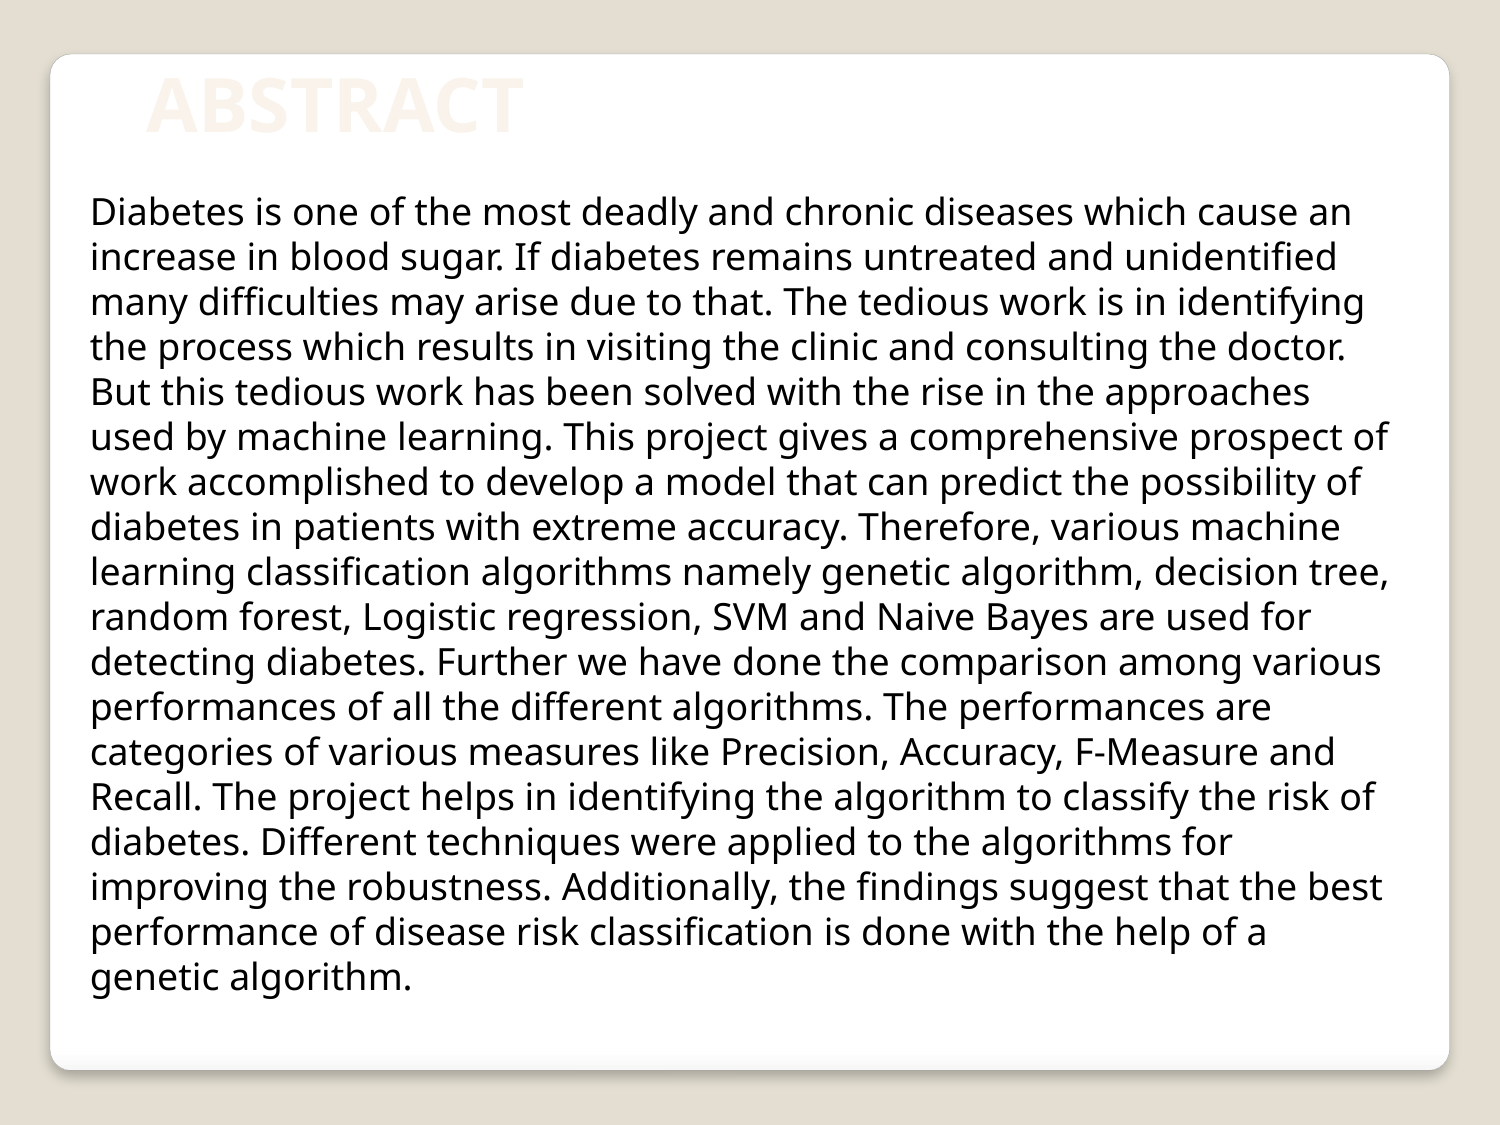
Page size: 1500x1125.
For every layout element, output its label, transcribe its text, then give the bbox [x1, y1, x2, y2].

text_box Diabetes is one of the most deadly and chronic diseases which cause an increase in blood sugar. If diabetes remains untreated and unidentified many difficulties may arise due to that. The tedious work is in identifying the process which results in visiting the clinic and consulting the doctor. But this tedious work has been solved with the rise in the approaches used by machine learning. This project gives a comprehensive prospect of work accomplished to develop a model that can predict the possibility of diabetes in patients with extreme accuracy. Therefore, various machine learning classification algorithms namely genetic algorithm, decision tree, random forest, Logistic regression, SVM and Naive Bayes are used for detecting diabetes. Further we have done the comparison among various performances of all the different algorithms. The performances are categories of various measures like Precision, Accuracy, F-Measure and Recall. The project helps in identifying the algorithm to classify the risk of diabetes. Different techniques were applied to the algorithms for improving the robustness. Additionally, the findings suggest that the best performance of disease risk classification is done with the help of a genetic algorithm. [74, 180, 1413, 1006]
text_box ABSTRACT [131, 49, 540, 155]
